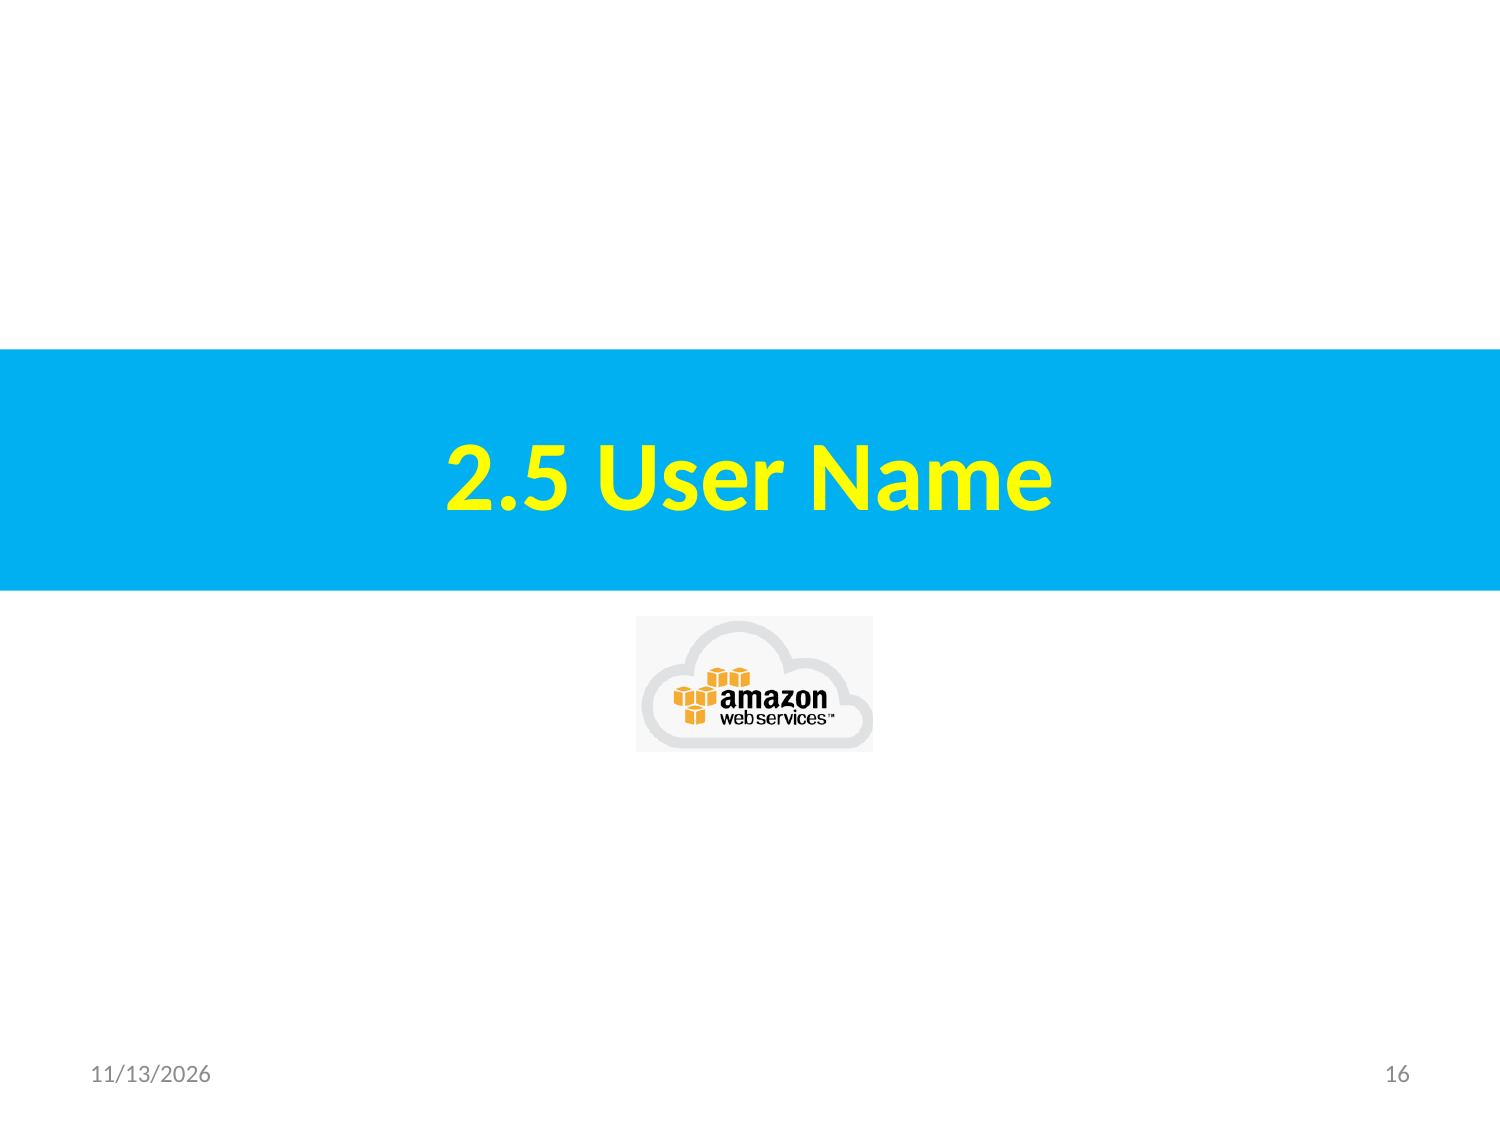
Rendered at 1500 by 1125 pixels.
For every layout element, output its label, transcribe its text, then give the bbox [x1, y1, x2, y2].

slide_number 16 [1074, 1042, 1425, 1103]
title 2.5 User Name [0, 349, 1500, 591]
picture [635, 616, 874, 752]
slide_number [75, 1042, 425, 1103]
